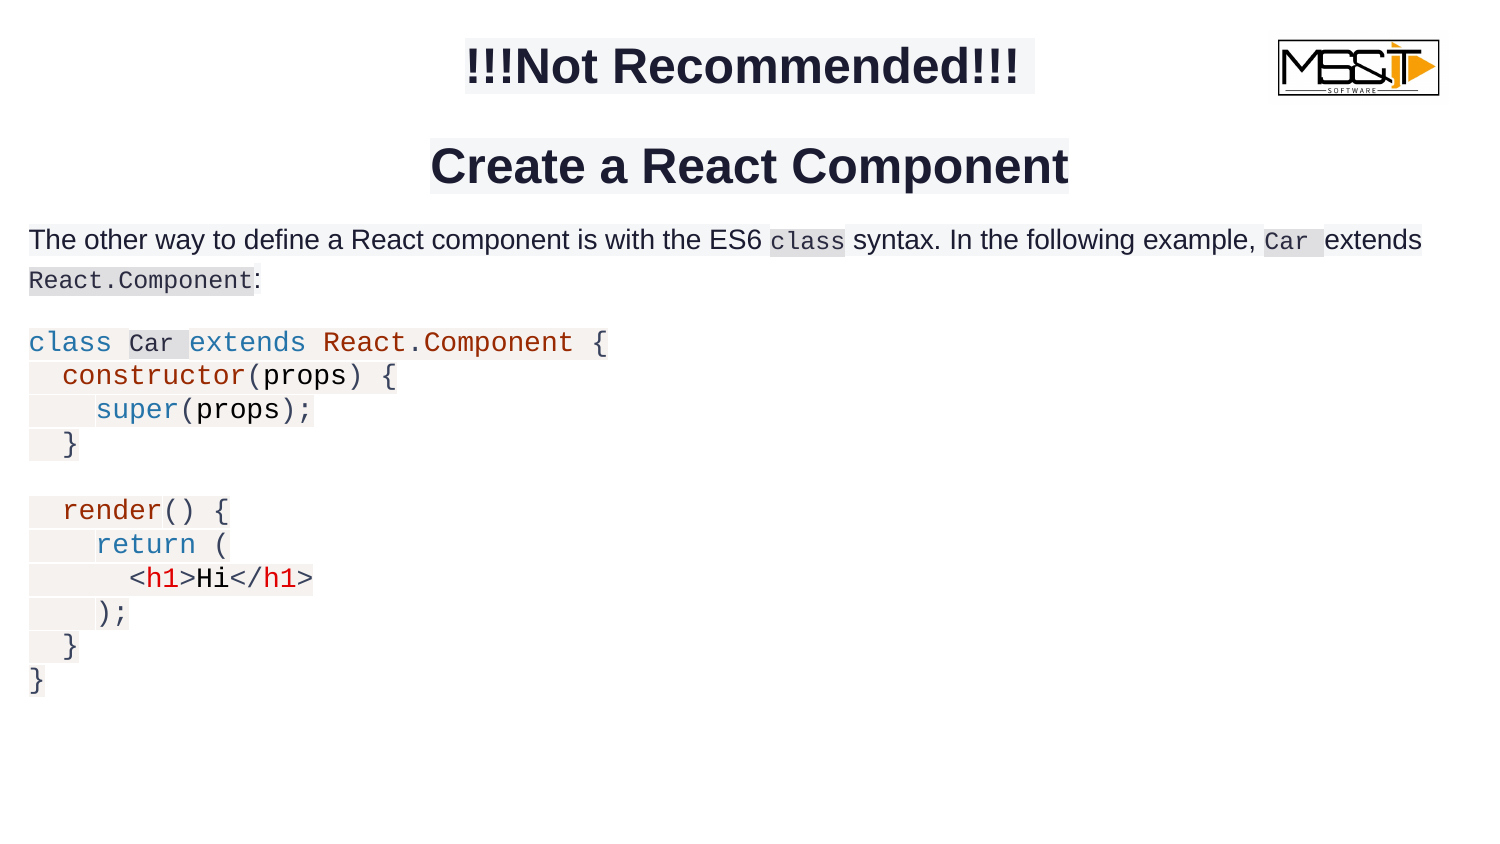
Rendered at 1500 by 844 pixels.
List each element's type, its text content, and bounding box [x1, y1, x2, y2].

picture [1268, 30, 1450, 106]
text_box !!!Not Recommended!!! Create a React Component The other way to define a React component is with the ES6 class syntax. In the following example, Car extends React.Component: class Car extends React.Component { constructor(props) { super(props); } render() { return ( <h1>Hi</h1> ); } } [13, 9, 1486, 833]
